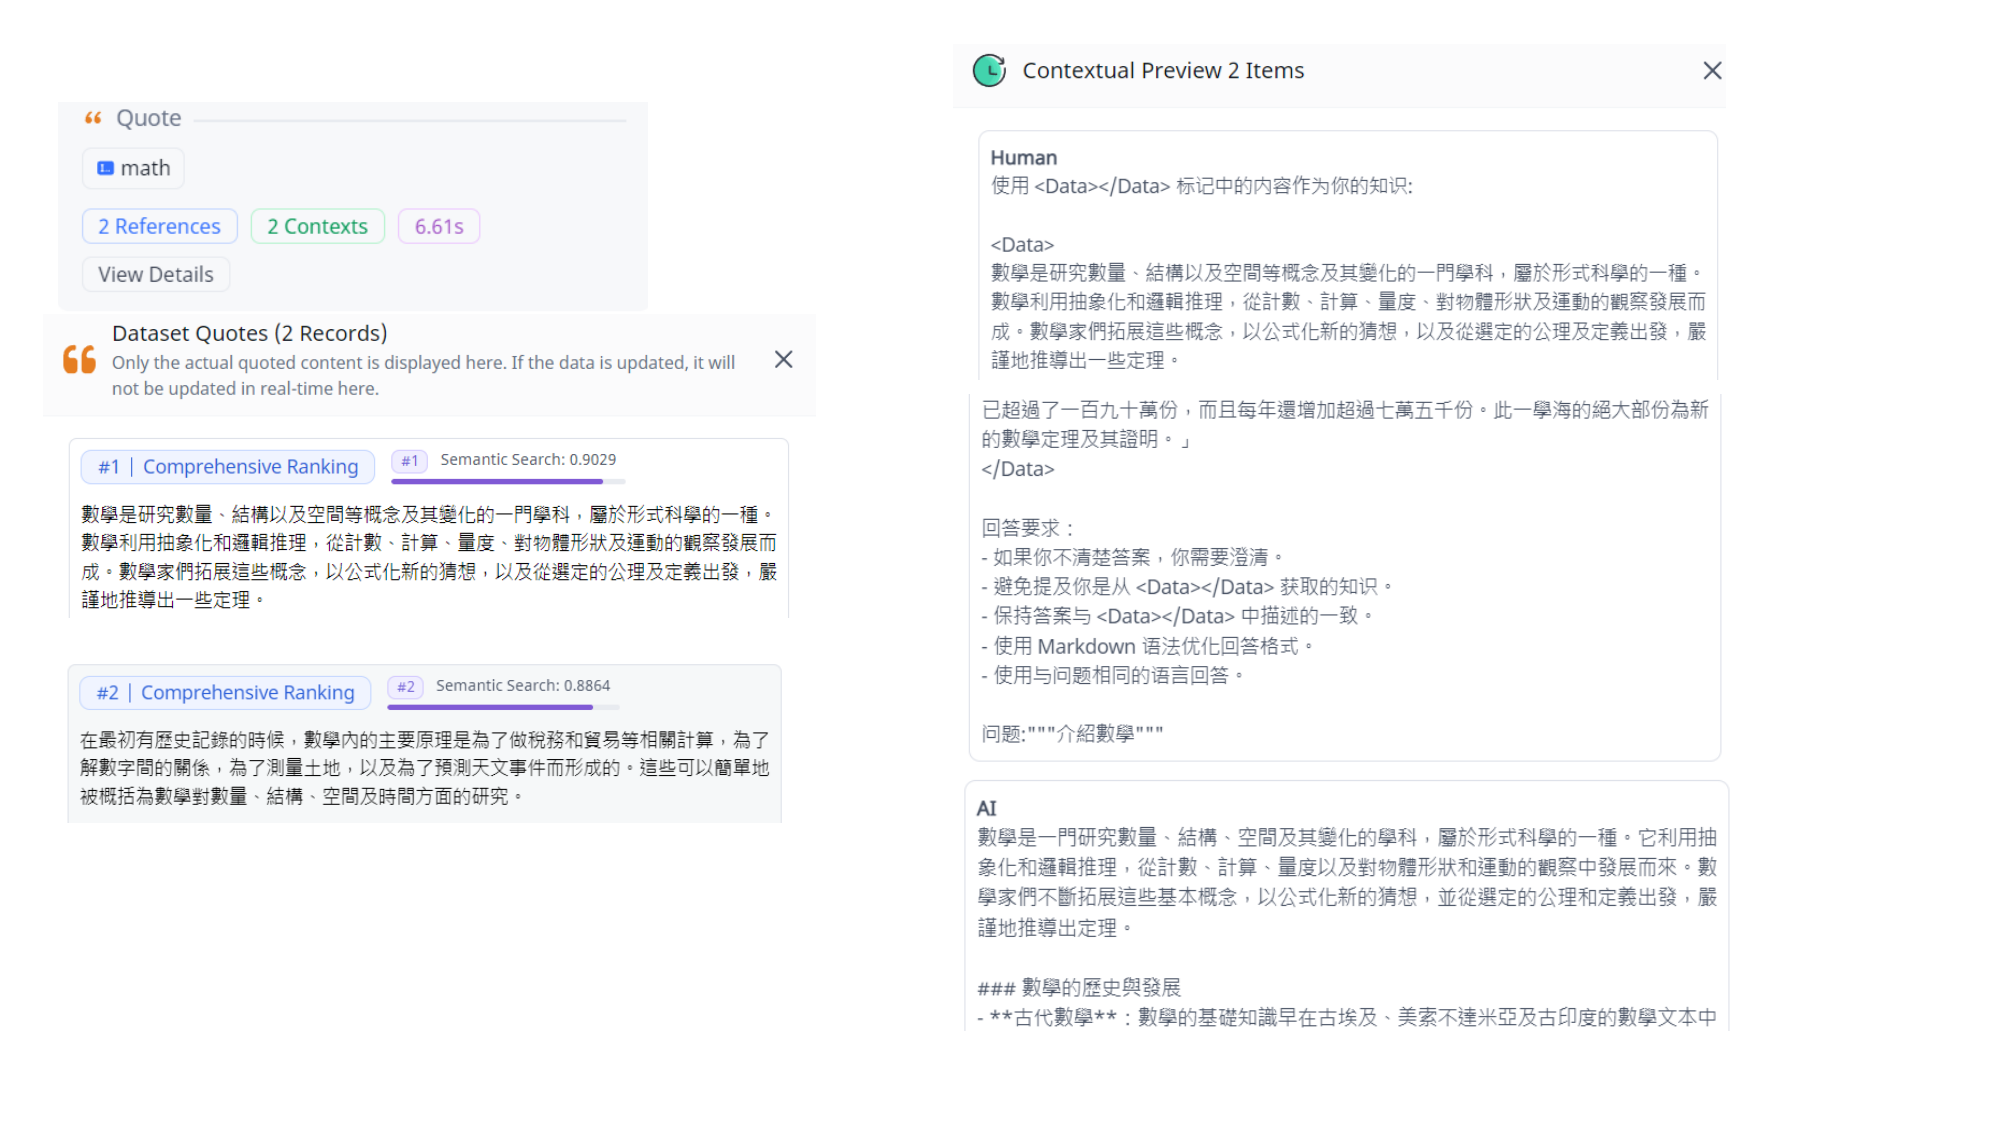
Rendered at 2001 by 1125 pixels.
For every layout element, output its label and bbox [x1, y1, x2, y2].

picture [952, 44, 1726, 380]
list [953, 772, 1733, 1031]
picture [43, 102, 816, 618]
picture [961, 394, 1726, 764]
picture [58, 661, 785, 823]
